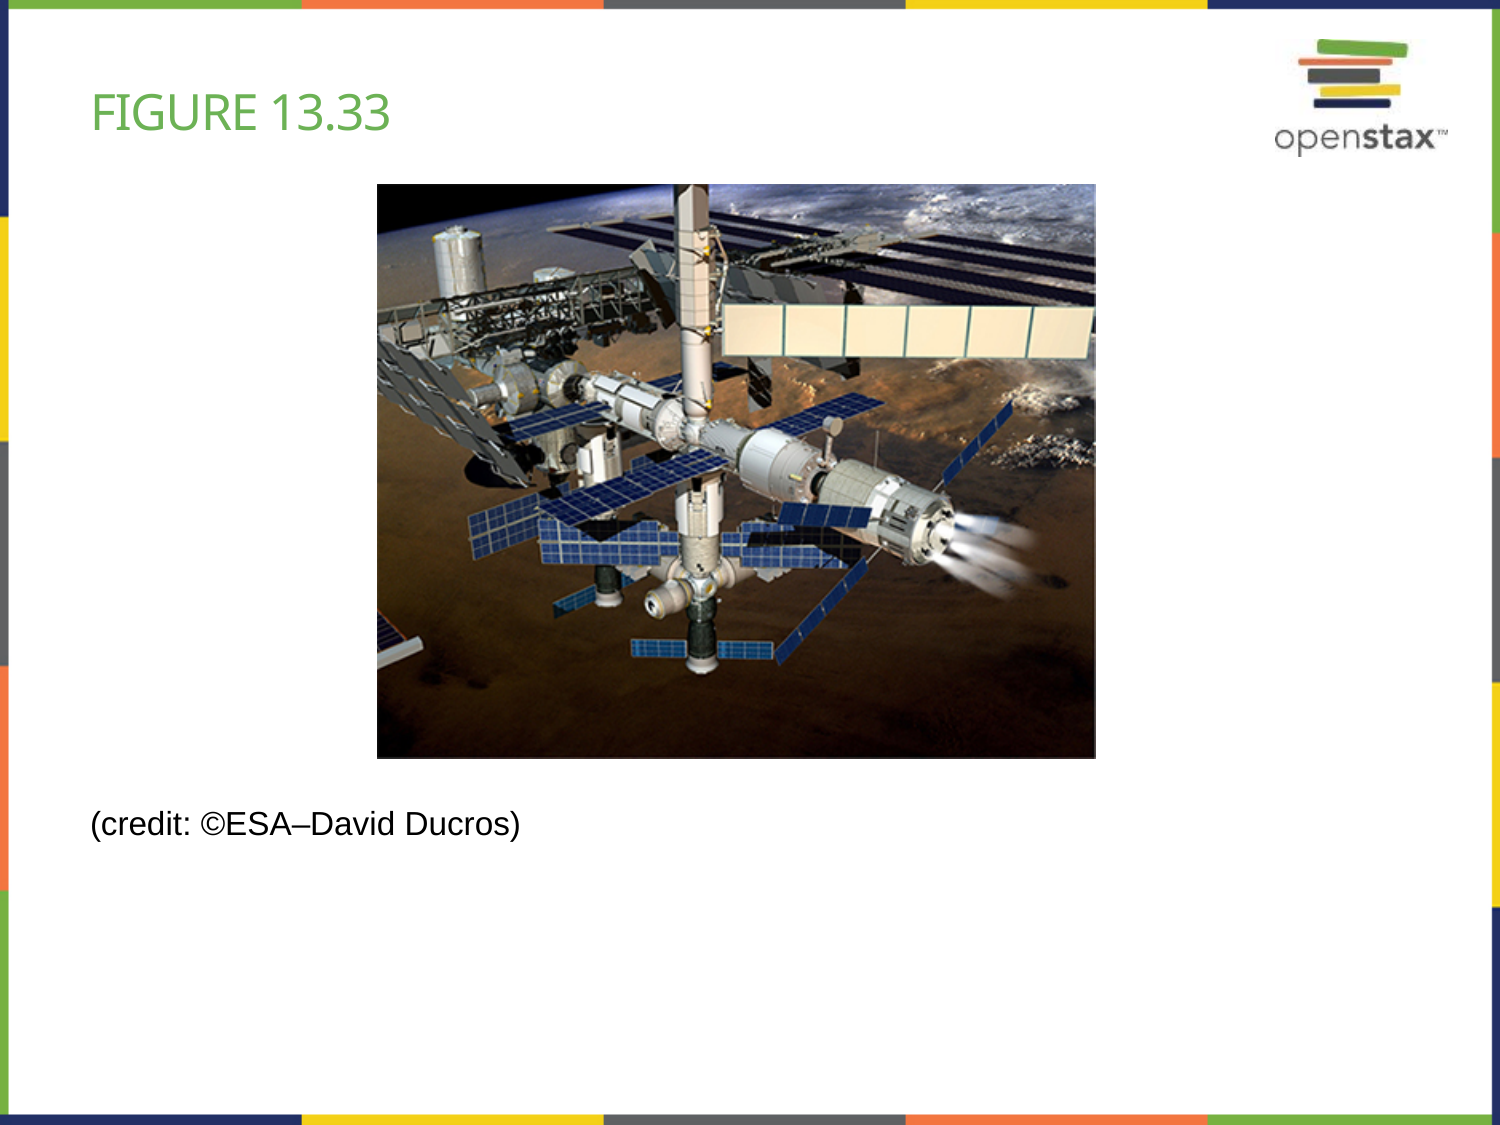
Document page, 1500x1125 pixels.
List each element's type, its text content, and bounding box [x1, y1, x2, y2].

title FIGURE 13.33 [75, 39, 1274, 148]
list (credit: ©ESA–David Ducros) [75, 794, 1398, 986]
picture [0, 0, 1500, 1125]
